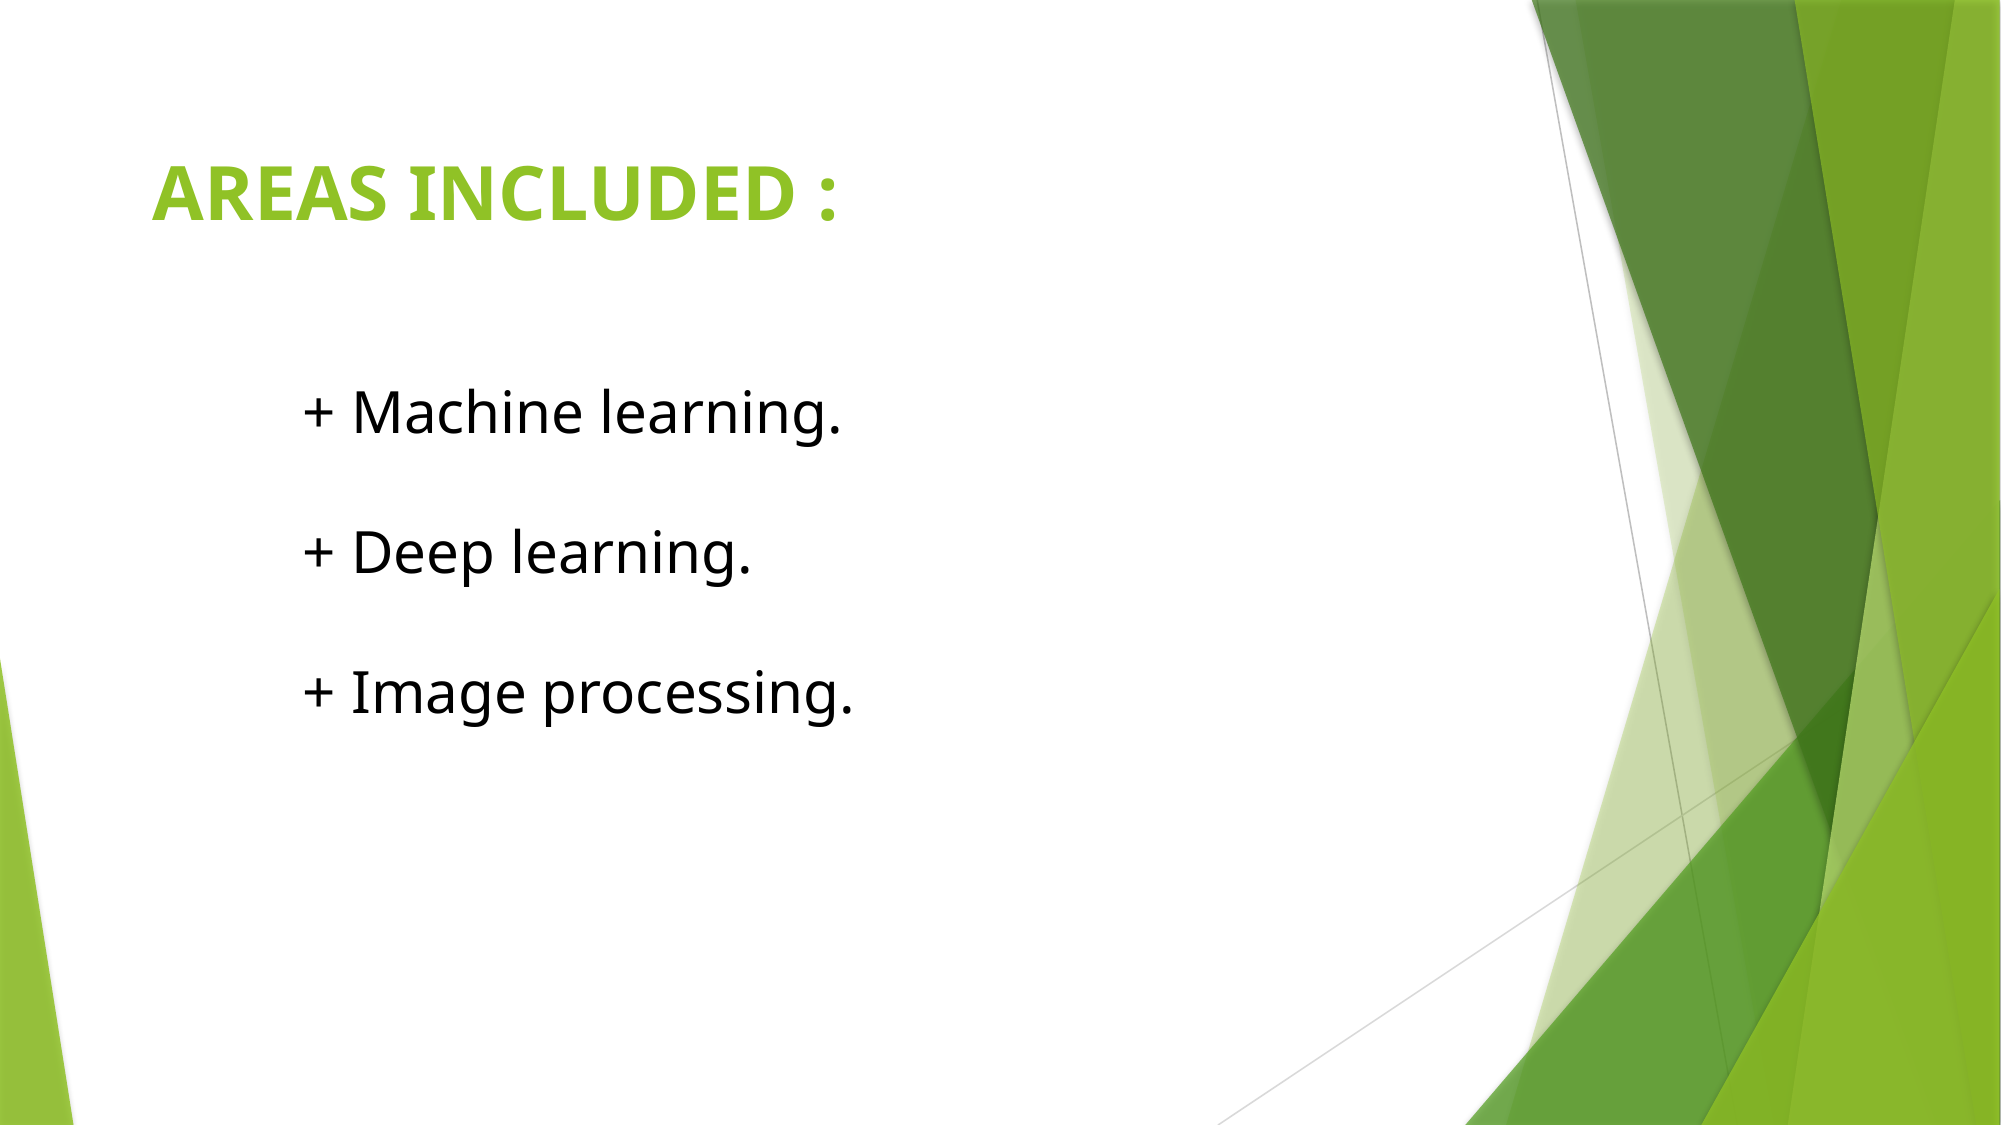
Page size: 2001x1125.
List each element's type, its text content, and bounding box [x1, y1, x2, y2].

text_box AREAS INCLUDED : + Machine learning. + Deep learning. + Image processing. [138, 138, 1261, 803]
